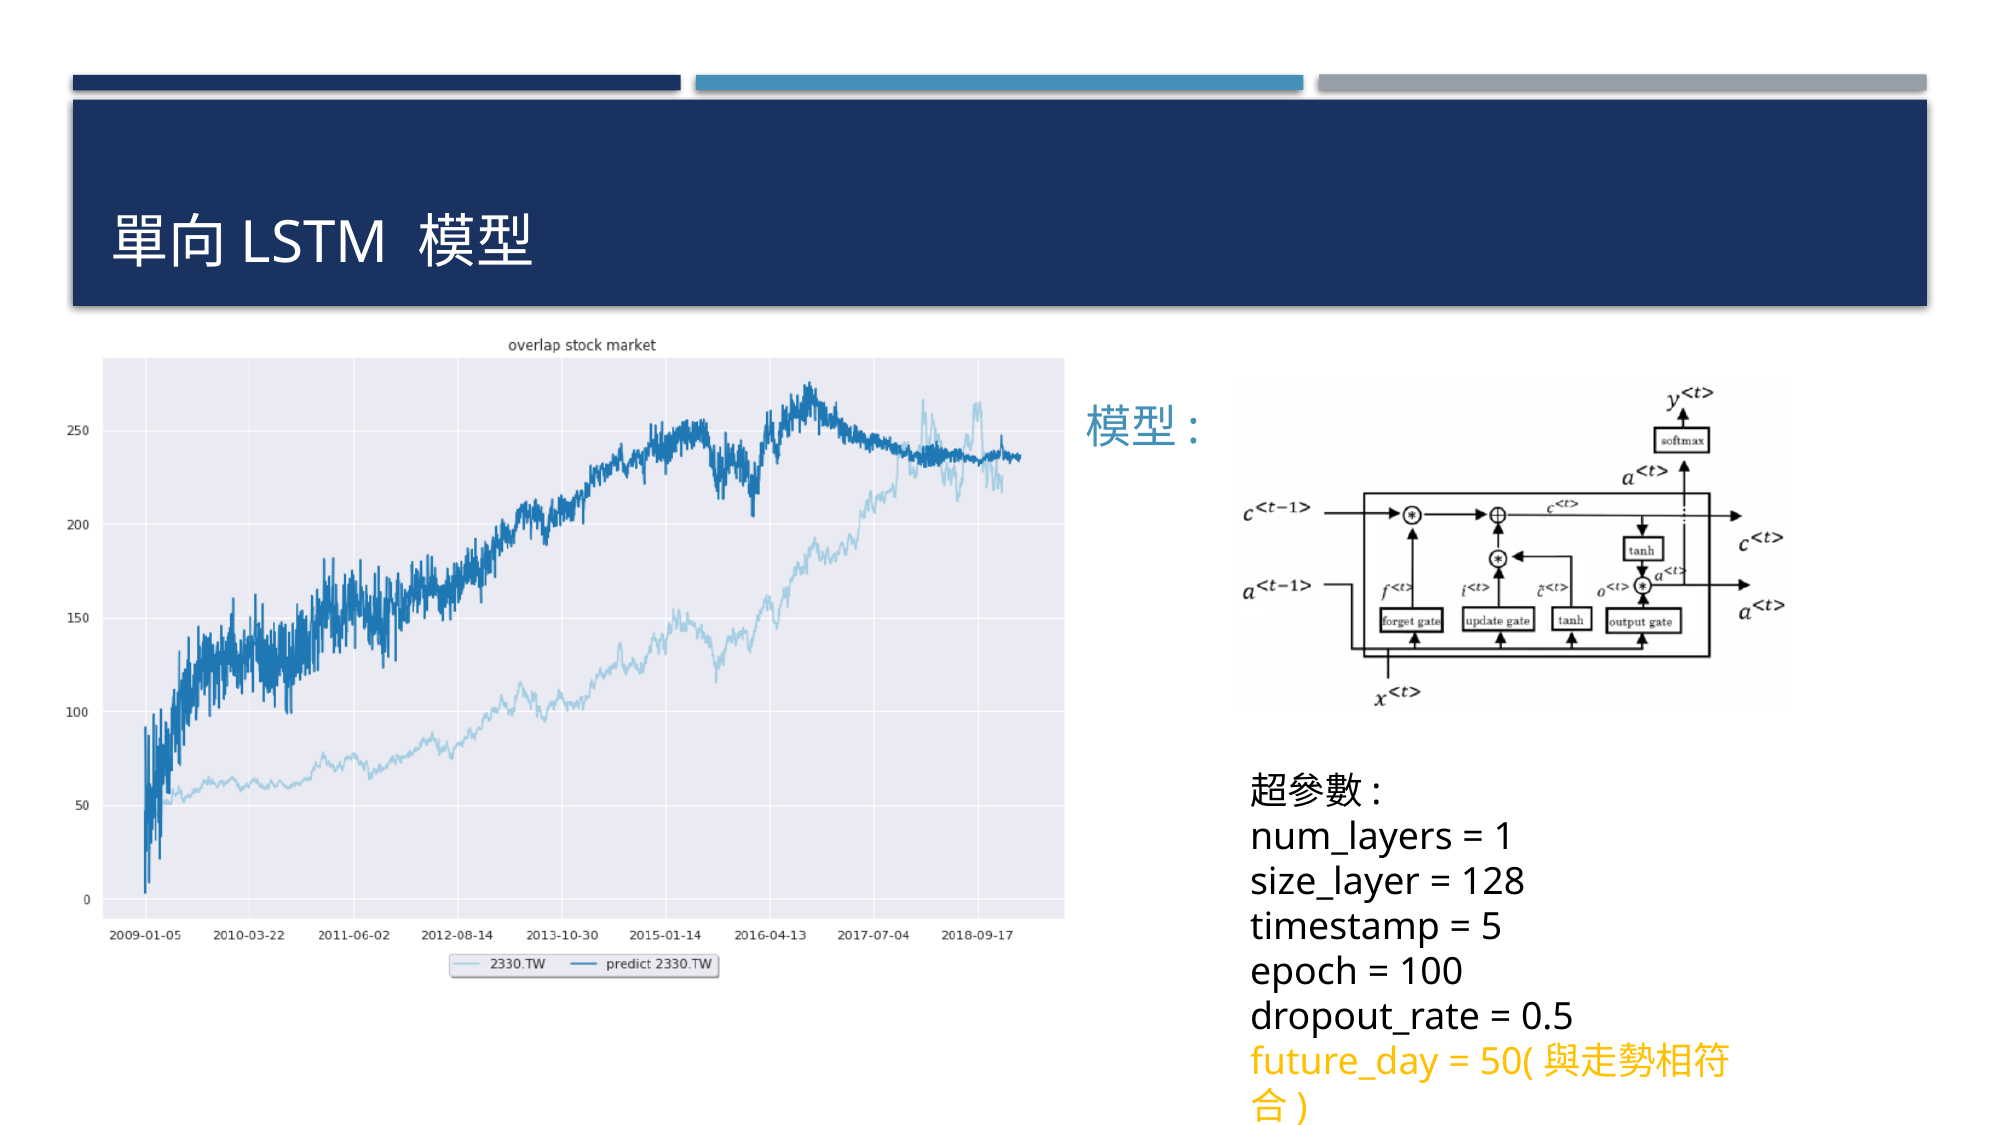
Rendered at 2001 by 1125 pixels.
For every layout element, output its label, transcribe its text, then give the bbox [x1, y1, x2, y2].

list 模型: [1076, 369, 1905, 460]
title 單向LSTM 模型 [95, 119, 1905, 282]
text_box 超參數: num_layers = 1 size_layer = 128 timestamp = 5 epoch = 100 dropout_rate = 0.5 future_day = 50(與走勢相符合) [1235, 759, 1792, 1125]
picture [1234, 380, 1793, 711]
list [62, 327, 1071, 982]
